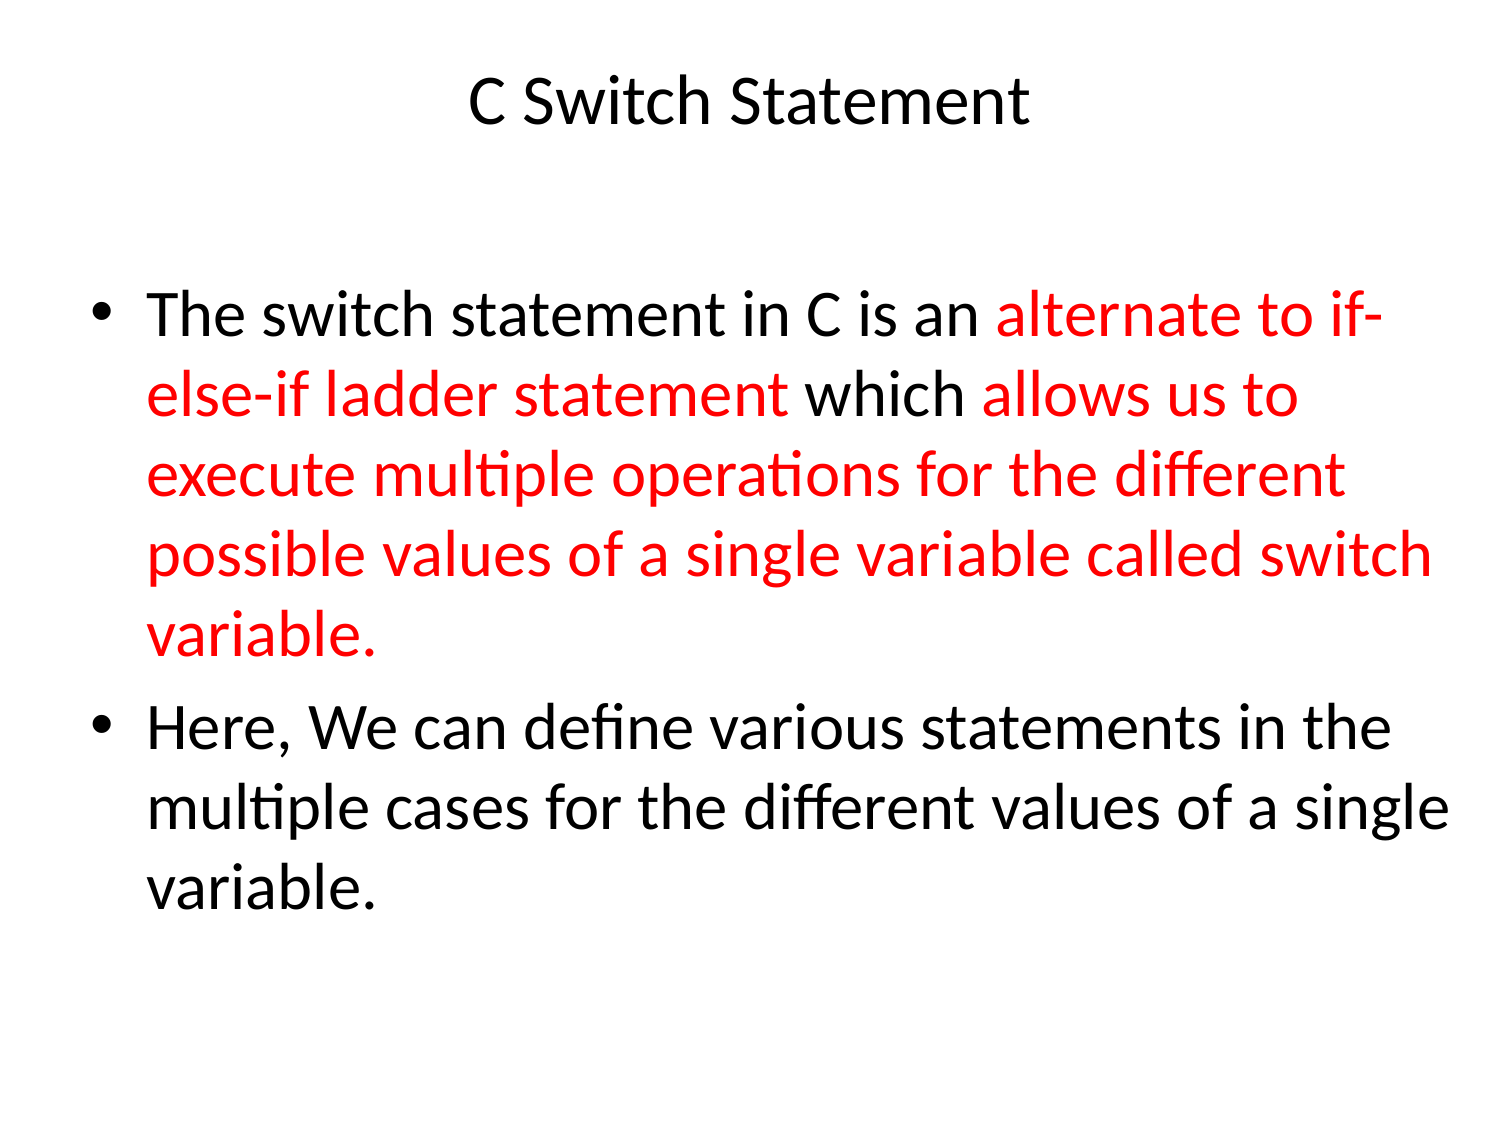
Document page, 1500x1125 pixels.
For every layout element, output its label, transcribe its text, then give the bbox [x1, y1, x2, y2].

title C Switch Statement [75, 45, 1425, 233]
list The switch statement in C is an alternate to if-else-if ladder statement which allows us to execute multiple operations for the different possible values of a single variable called switch variable. Here, We can define various statements in the multiple cases for the different values of a single variable. [75, 262, 1500, 1005]
